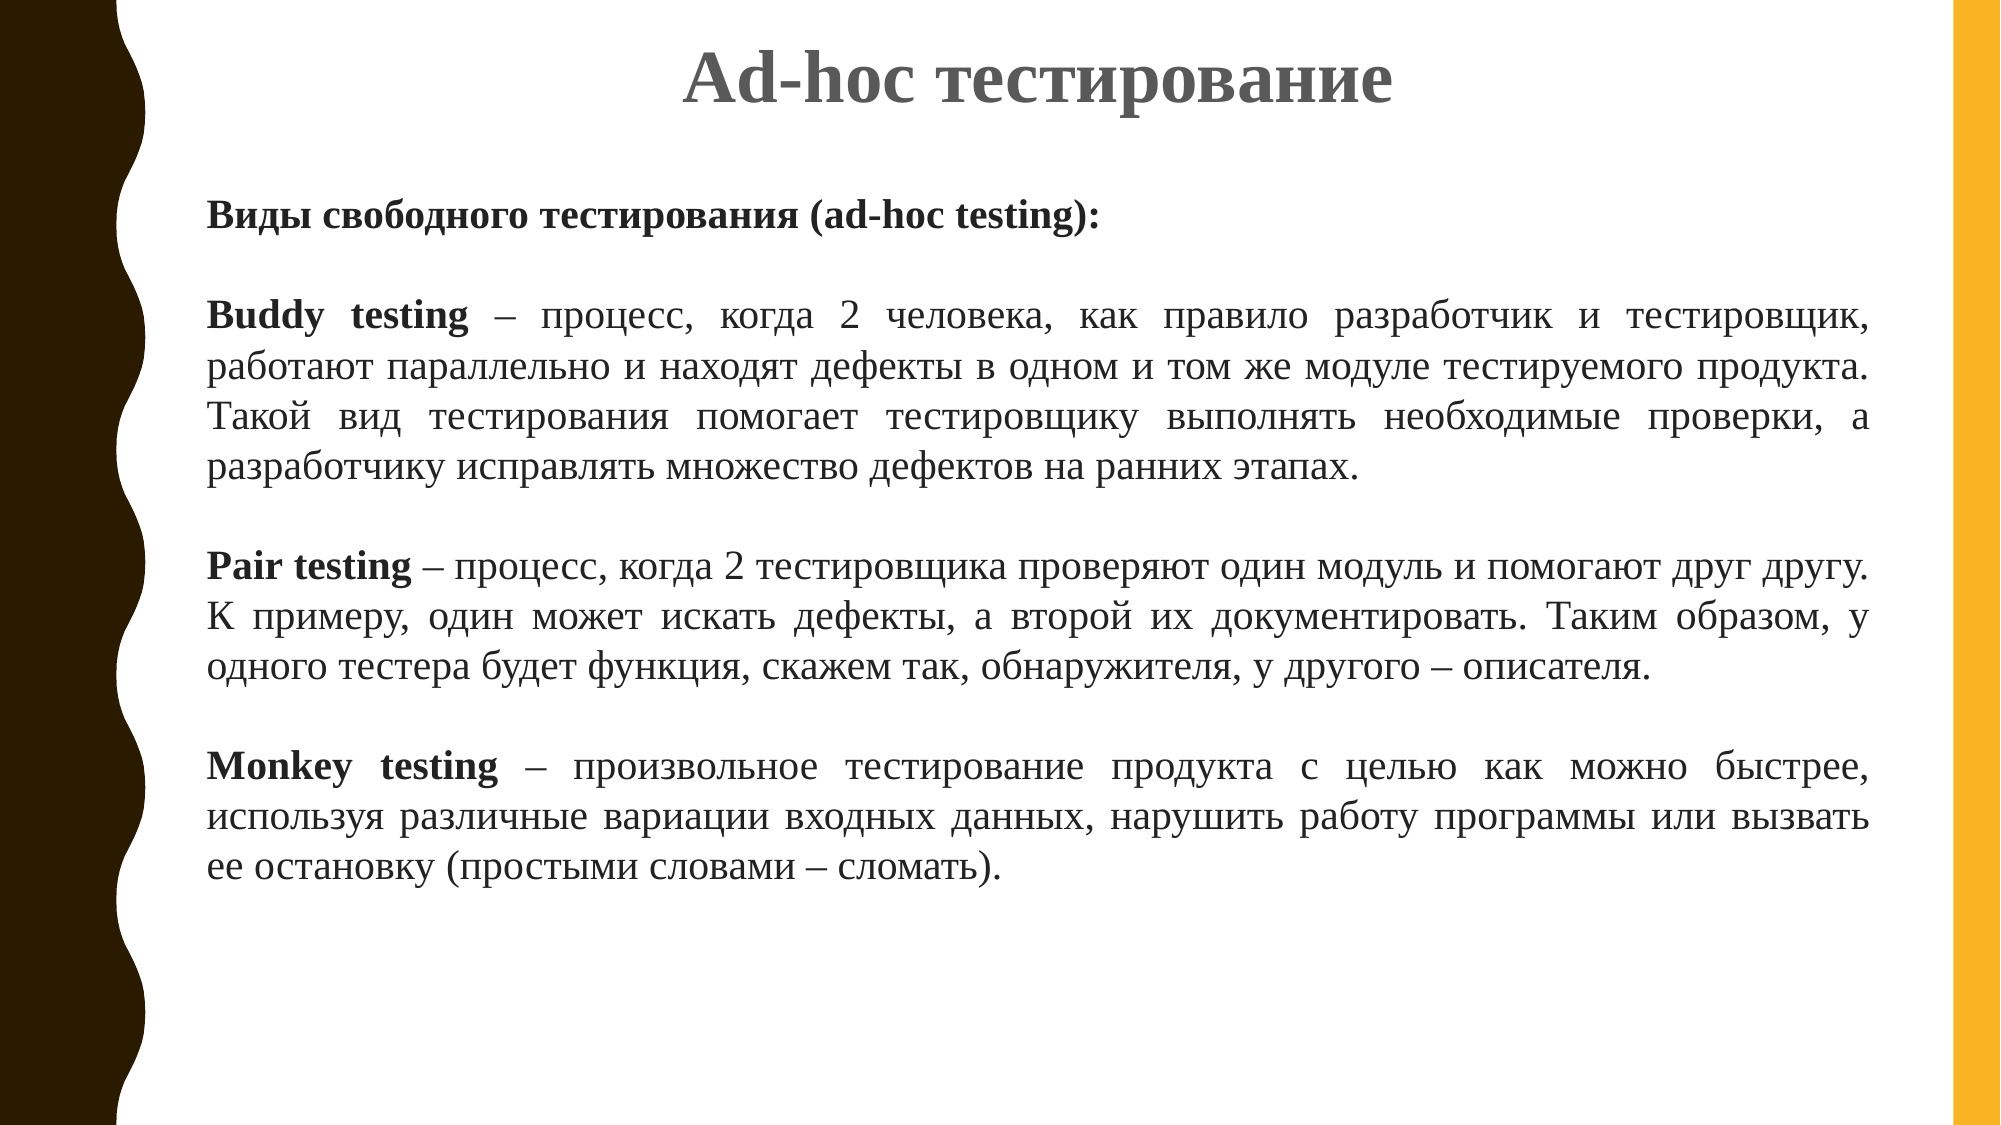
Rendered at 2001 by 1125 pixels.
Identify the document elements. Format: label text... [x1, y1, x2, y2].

text_box Виды свободного тестирования (ad-hoc testing): Buddy testing – процесс, когда 2 человека, как правило разработчик и тестировщик, работают параллельно и находят дефекты в одном и том же модуле тестируемого продукта. Такой вид тестирования помогает тестировщику выполнять необходимые проверки, а разработчику исправлять множество дефектов на ранних этапах. Pair testing – процесс, когда 2 тестировщика проверяют один модуль и помогают друг другу. К примеру, один может искать дефекты, а второй их документировать. Таким образом, у одного тестера будет функция, скажем так, обнаружителя, у другого – описателя. Monkey testing – произвольное тестирование продукта с целью как можно быстрее, используя различные вариации входных данных, нарушить работу программы или вызвать ее остановку (простыми словами – сломать). [191, 179, 1886, 895]
list Ad-hoc тестирование [119, 10, 1958, 138]
